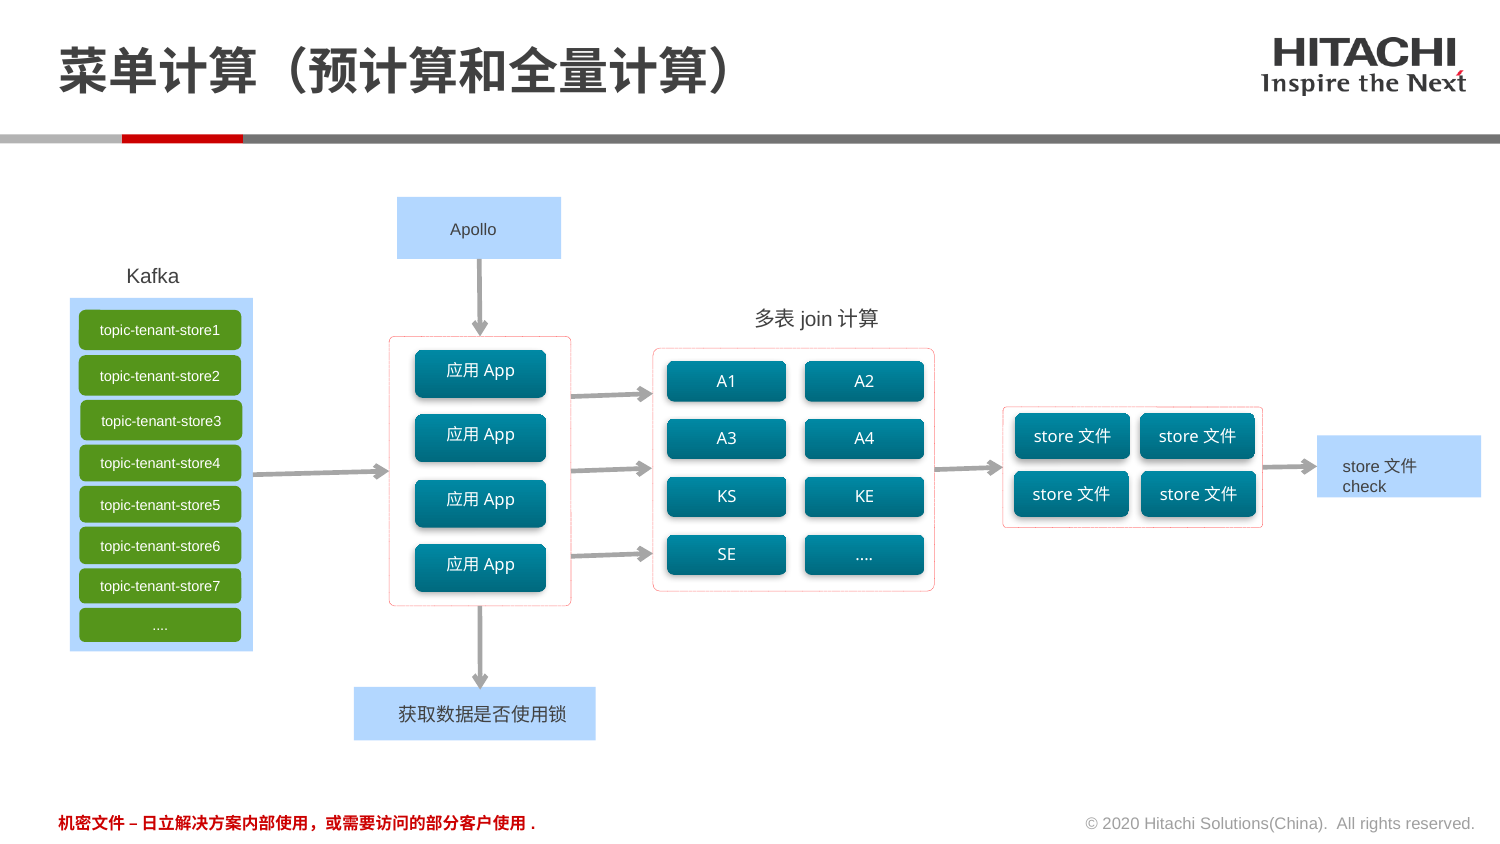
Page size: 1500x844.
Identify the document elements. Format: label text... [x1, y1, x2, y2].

text_box [1000, 404, 1265, 530]
text_box A3 [667, 418, 787, 460]
text_box 应用App [415, 479, 547, 528]
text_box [353, 686, 596, 741]
picture [1261, 37, 1466, 96]
text_box A4 [804, 418, 925, 460]
text_box A1 [667, 361, 787, 402]
text_box SE [667, 534, 787, 575]
text_box [387, 334, 574, 608]
text_box Kafka [111, 255, 195, 295]
title 菜单计算（预计算和全量计算） [43, 20, 1200, 129]
text_box [68, 296, 255, 654]
text_box topic-tenant-store3 [78, 397, 245, 442]
text_box 应用App [415, 544, 547, 593]
text_box store文件 [1014, 470, 1130, 518]
text_box topic-tenant-store2 [76, 353, 244, 398]
text_box [650, 345, 937, 594]
text_box 应用App [415, 349, 547, 399]
text_box topic-tenant-store4 [77, 442, 244, 484]
text_box KS [667, 476, 787, 518]
text_box topic-tenant-store6 [77, 525, 244, 566]
text_box KE [804, 476, 925, 518]
text_box 应用App [415, 414, 547, 463]
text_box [569, 467, 653, 472]
text_box .... [77, 605, 244, 645]
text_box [251, 470, 389, 475]
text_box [570, 393, 654, 397]
text_box store文件 [1140, 413, 1256, 460]
text_box A2 [804, 361, 925, 402]
text_box store文件 [1141, 470, 1257, 518]
text_box topic-tenant-store7 [77, 566, 244, 606]
text_box topic-tenant-store1 [76, 307, 244, 353]
text_box topic-tenant-store5 [77, 483, 244, 525]
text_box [396, 196, 562, 260]
text_box 多表join计算 [739, 297, 894, 338]
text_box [570, 553, 654, 557]
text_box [1316, 435, 1482, 498]
text_box .... [804, 534, 925, 576]
